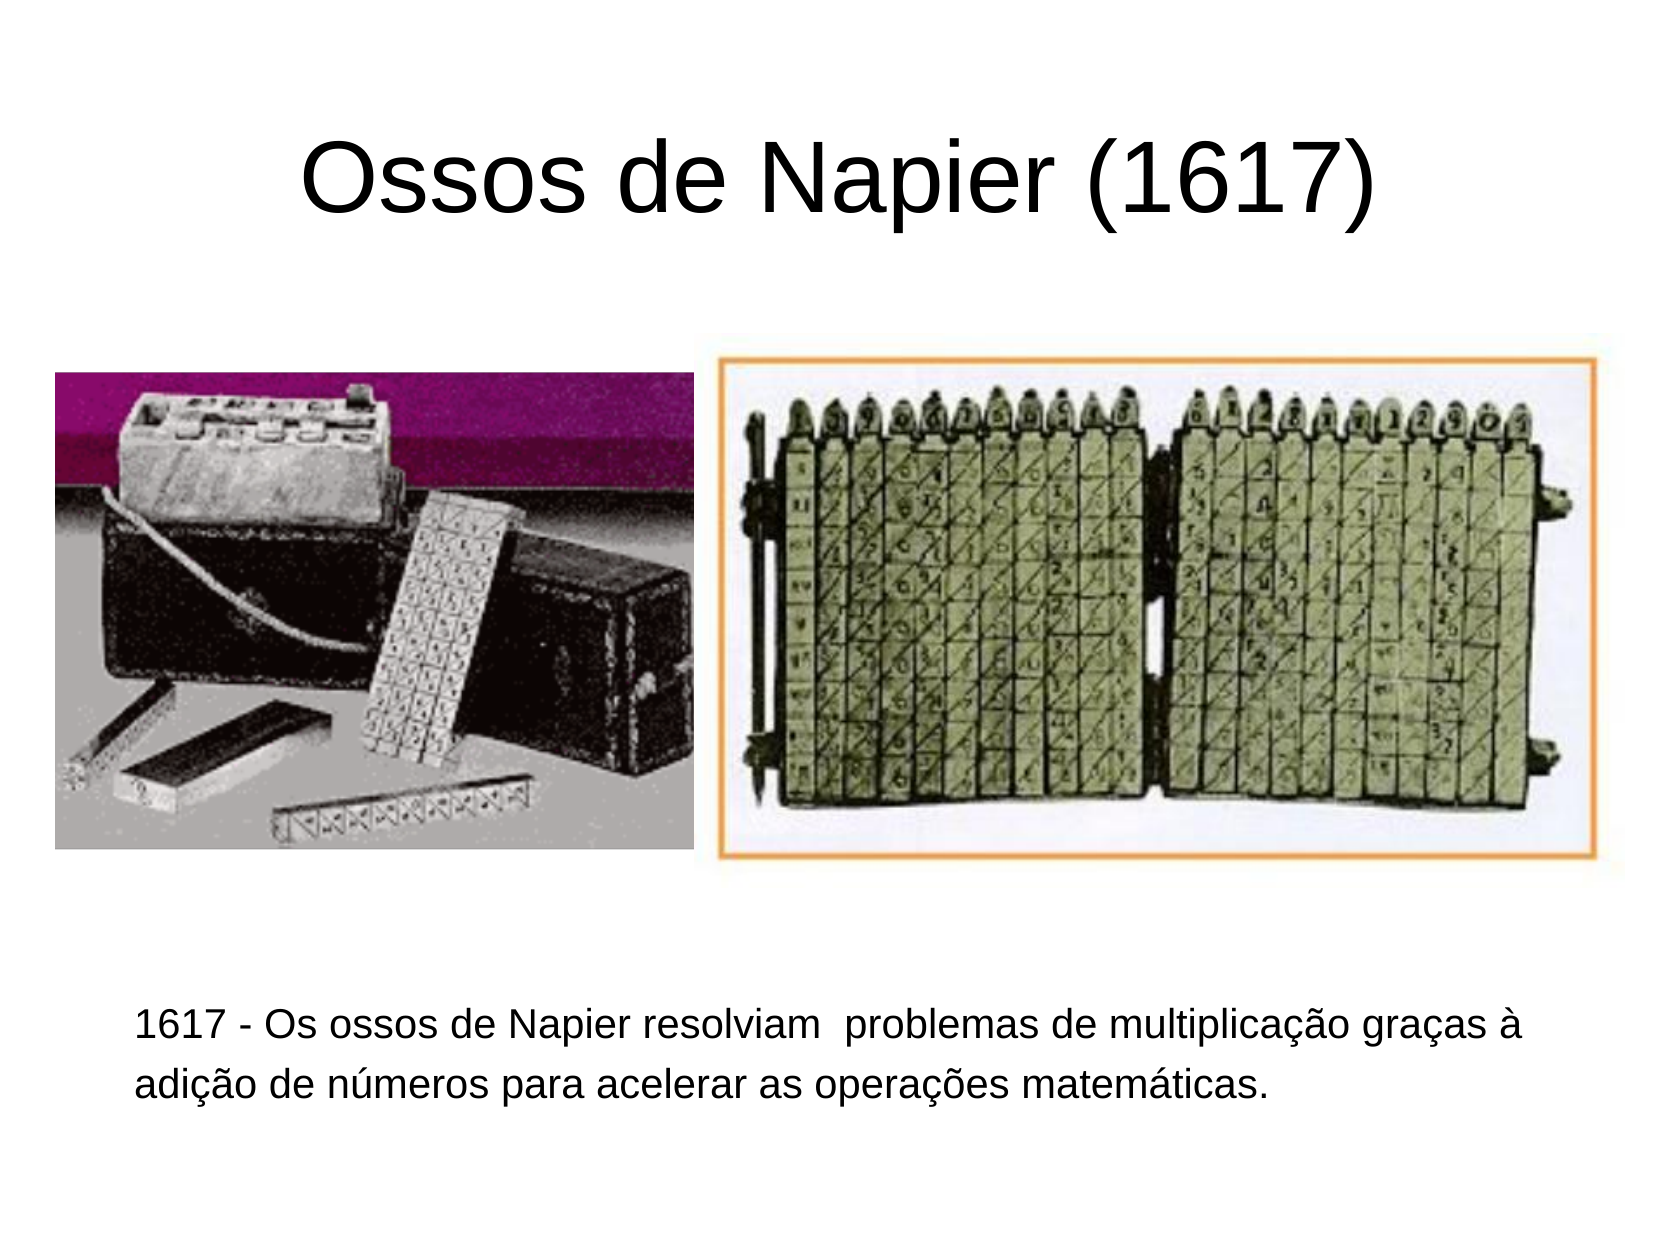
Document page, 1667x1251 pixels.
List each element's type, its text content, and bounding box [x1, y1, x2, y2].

text_box 1617 - Os ossos de Napier resolviam problemas de multiplicação graças à adição de números para acelerar as operações matemáticas. [127, 980, 1537, 1094]
title Ossos de Napier (1617) [100, 58, 1579, 263]
picture [55, 332, 1626, 888]
